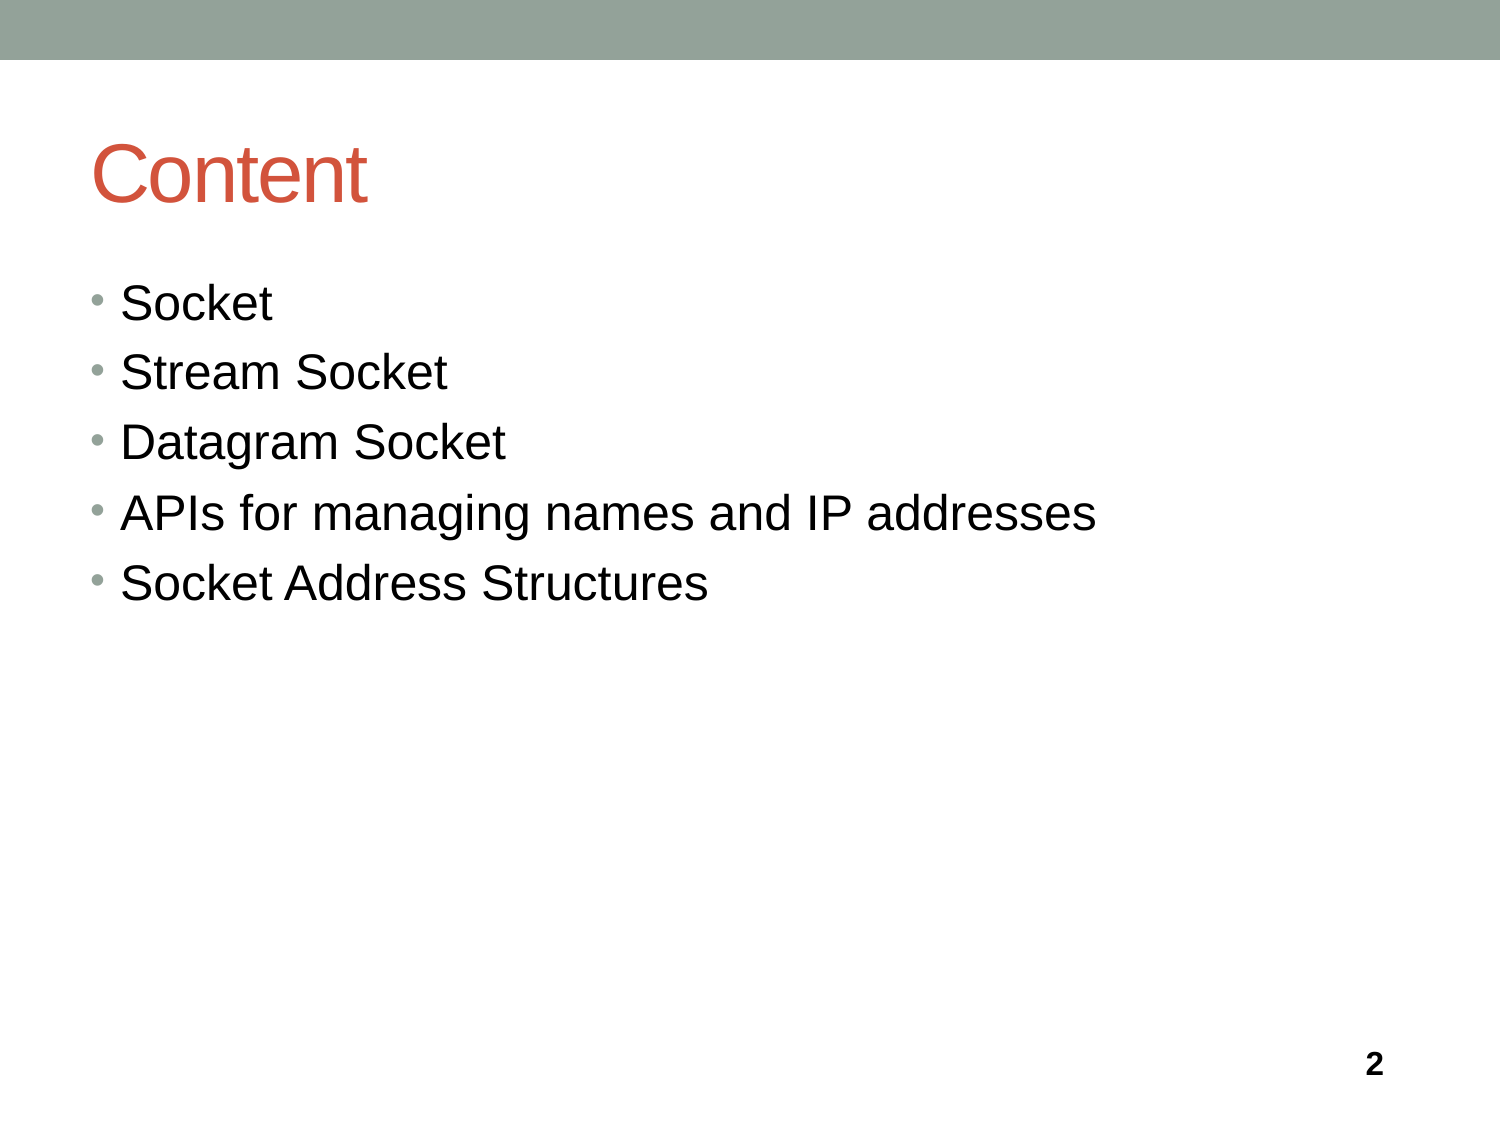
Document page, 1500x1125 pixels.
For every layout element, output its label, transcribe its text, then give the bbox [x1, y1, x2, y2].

list Socket Stream Socket Datagram Socket APIs for managing names and IP addresses Socket Address Structures [75, 262, 1425, 1063]
slide_number 2 [1350, 1035, 1459, 1089]
title Content [75, 87, 1425, 250]
